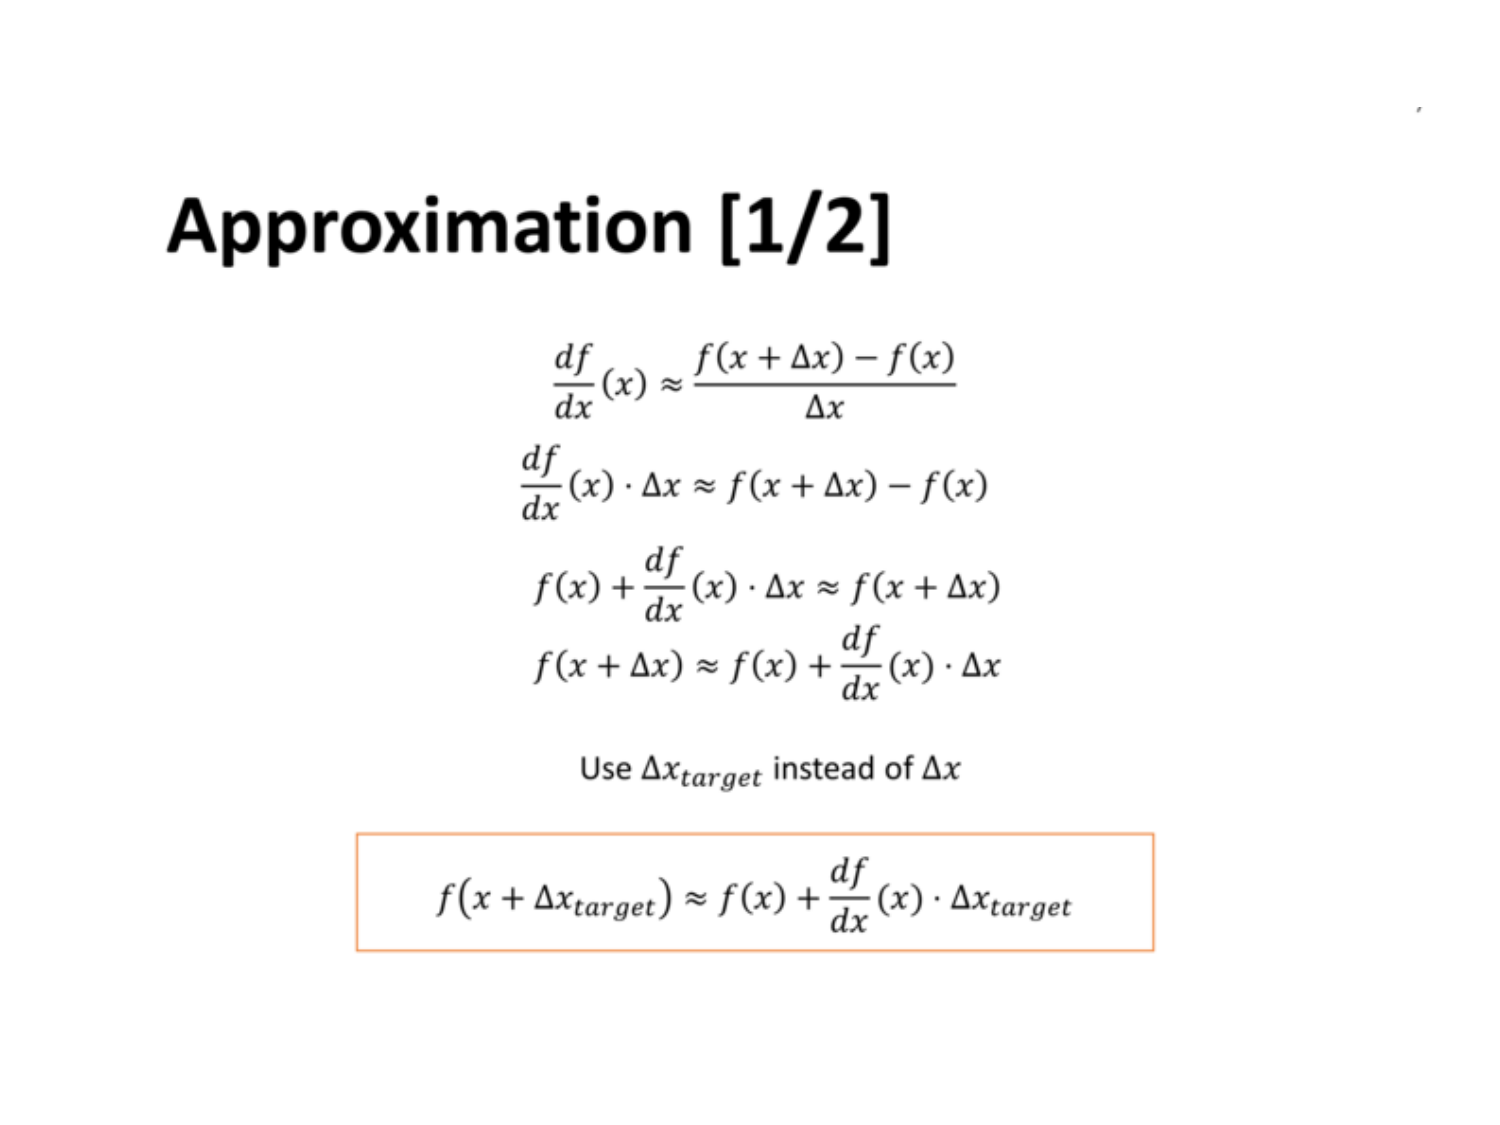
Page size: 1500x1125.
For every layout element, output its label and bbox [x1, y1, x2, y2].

picture [74, 107, 1426, 1018]
